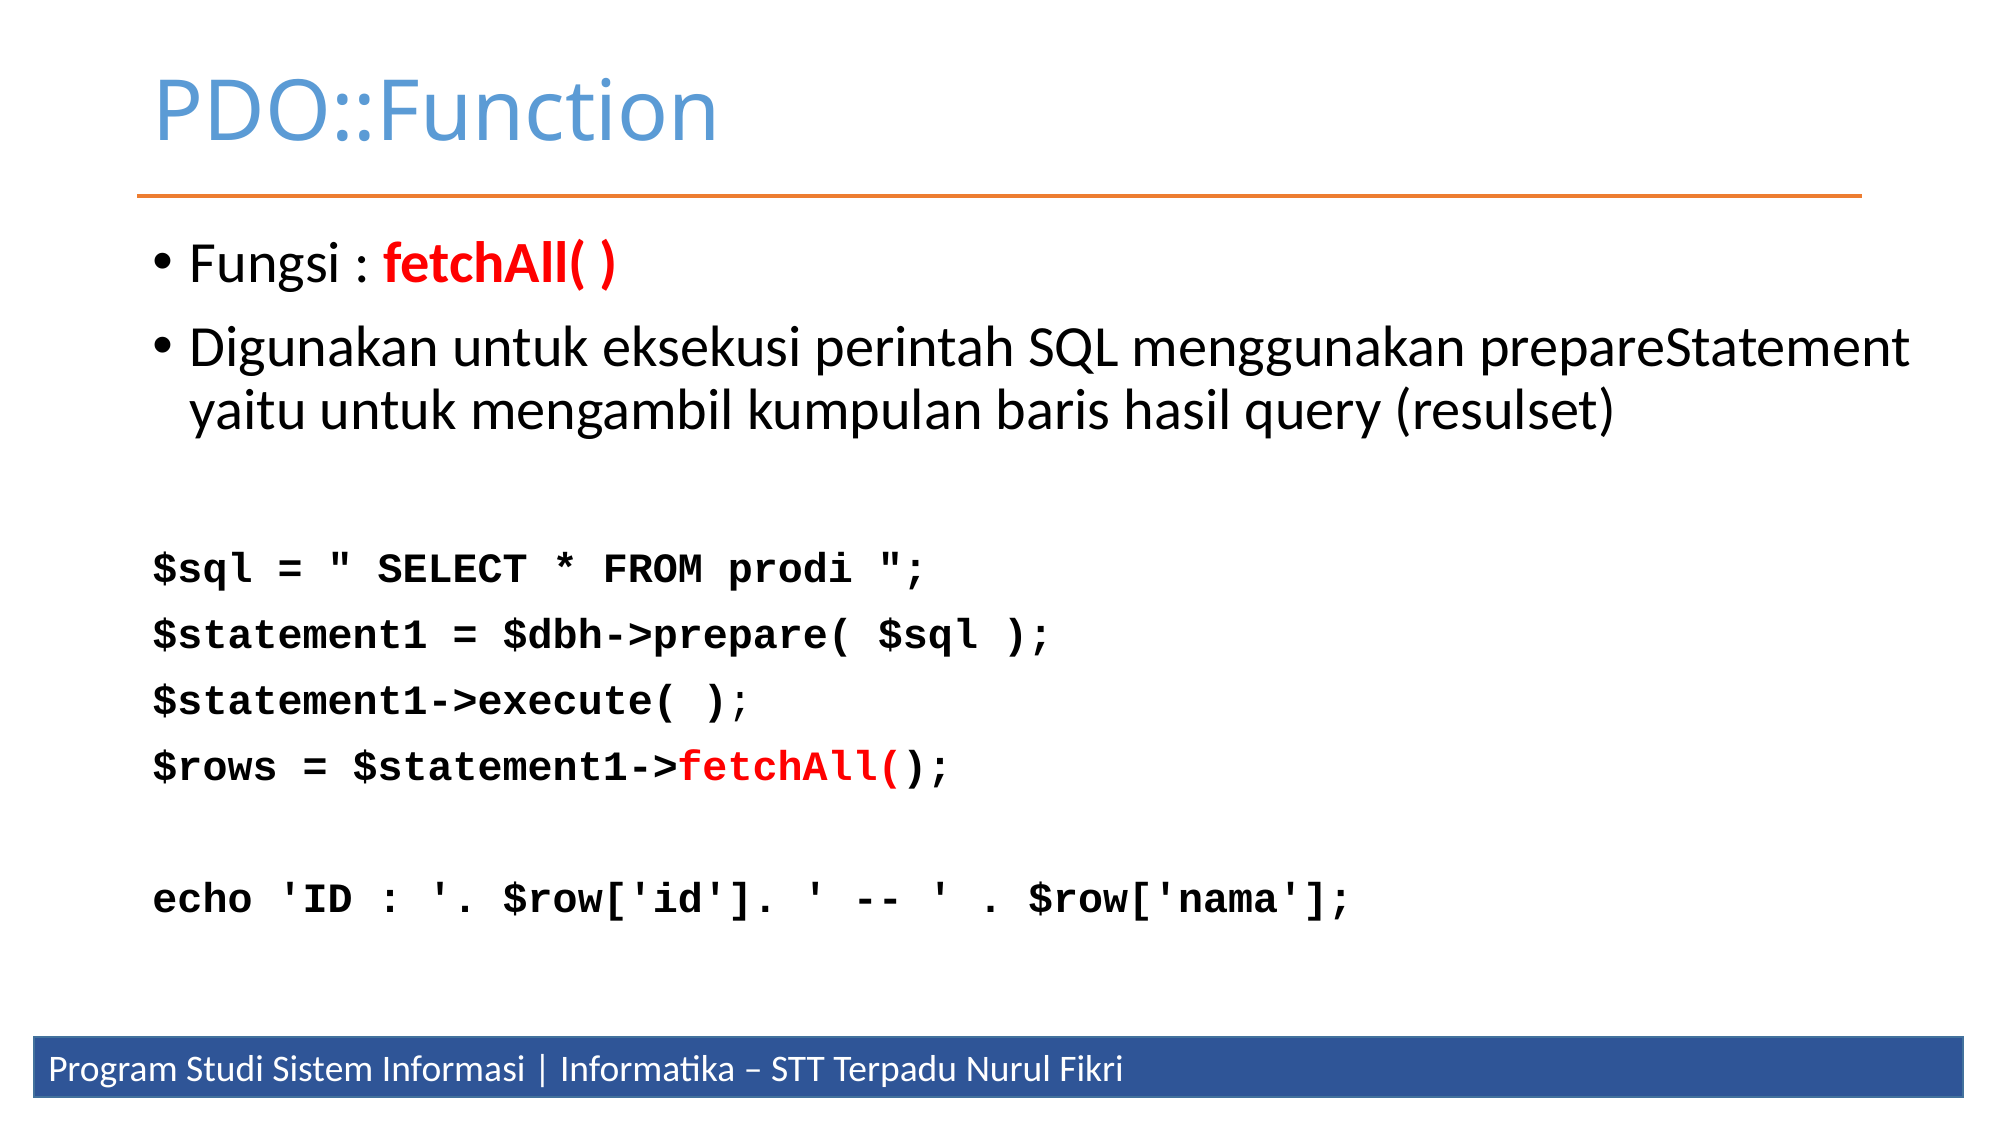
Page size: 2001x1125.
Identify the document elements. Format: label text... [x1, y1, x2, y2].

list Fungsi : fetchAll( ) Digunakan untuk eksekusi perintah SQL menggunakan prepareStatement yaitu untuk mengambil kumpulan baris hasil query (resulset) $sql = " SELECT * FROM prodi "; $statement1 = $dbh->prepare( $sql ); $statement1->execute( ); $rows = $statement1->fetchAll(); echo 'ID : '. $row['id']. ' -- ' . $row['nama']; [137, 225, 1933, 1014]
title PDO::Function [137, 59, 1863, 167]
